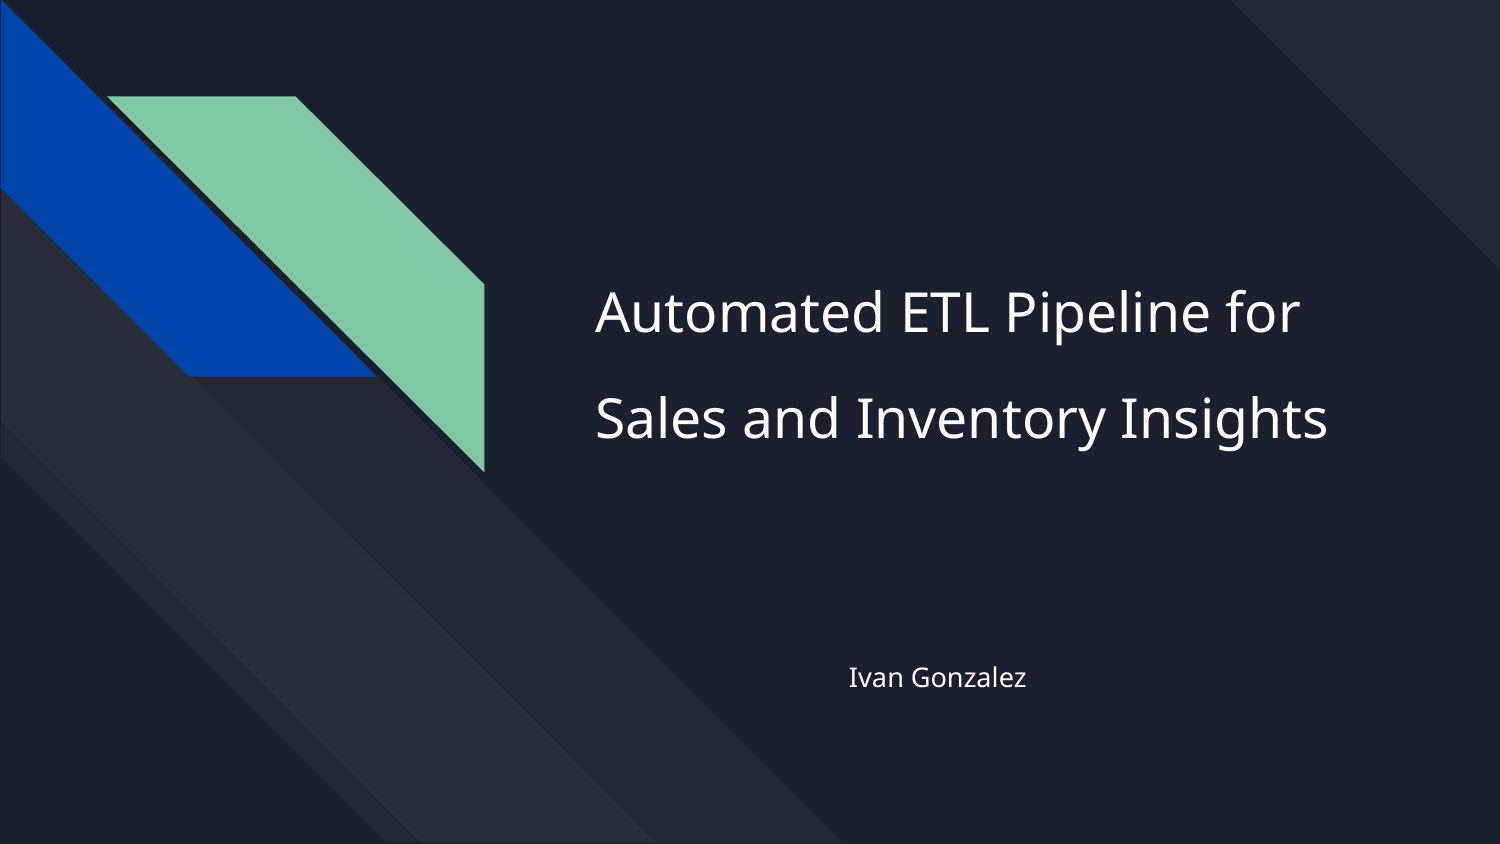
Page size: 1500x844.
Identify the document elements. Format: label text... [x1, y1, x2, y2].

subtitle Ivan Gonzalez [833, 643, 1404, 727]
title Automated ETL Pipeline for Sales and Inventory Insights [580, 258, 1404, 518]
